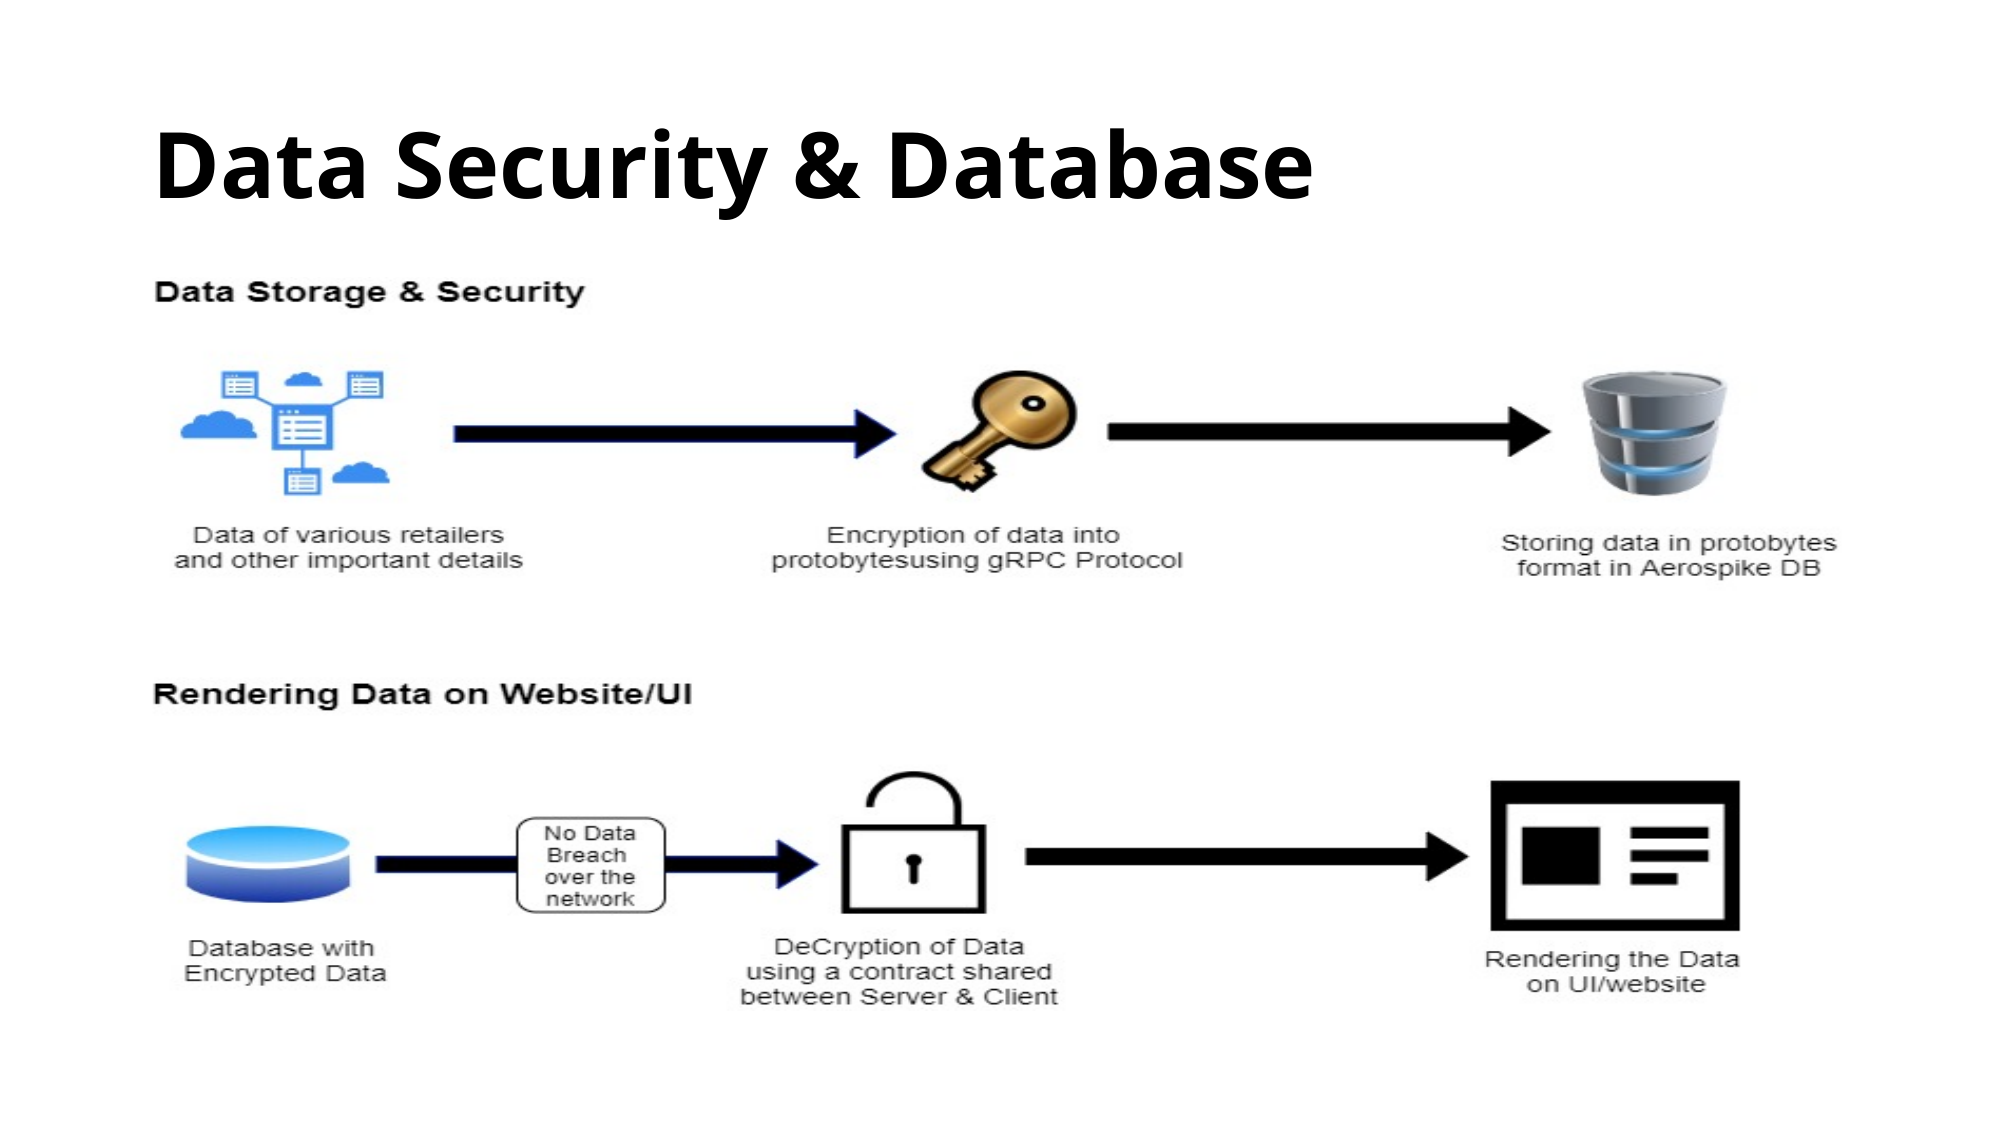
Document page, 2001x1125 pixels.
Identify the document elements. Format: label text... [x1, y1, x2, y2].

title Data Security & Database [137, 59, 1863, 278]
picture [137, 277, 1850, 1011]
